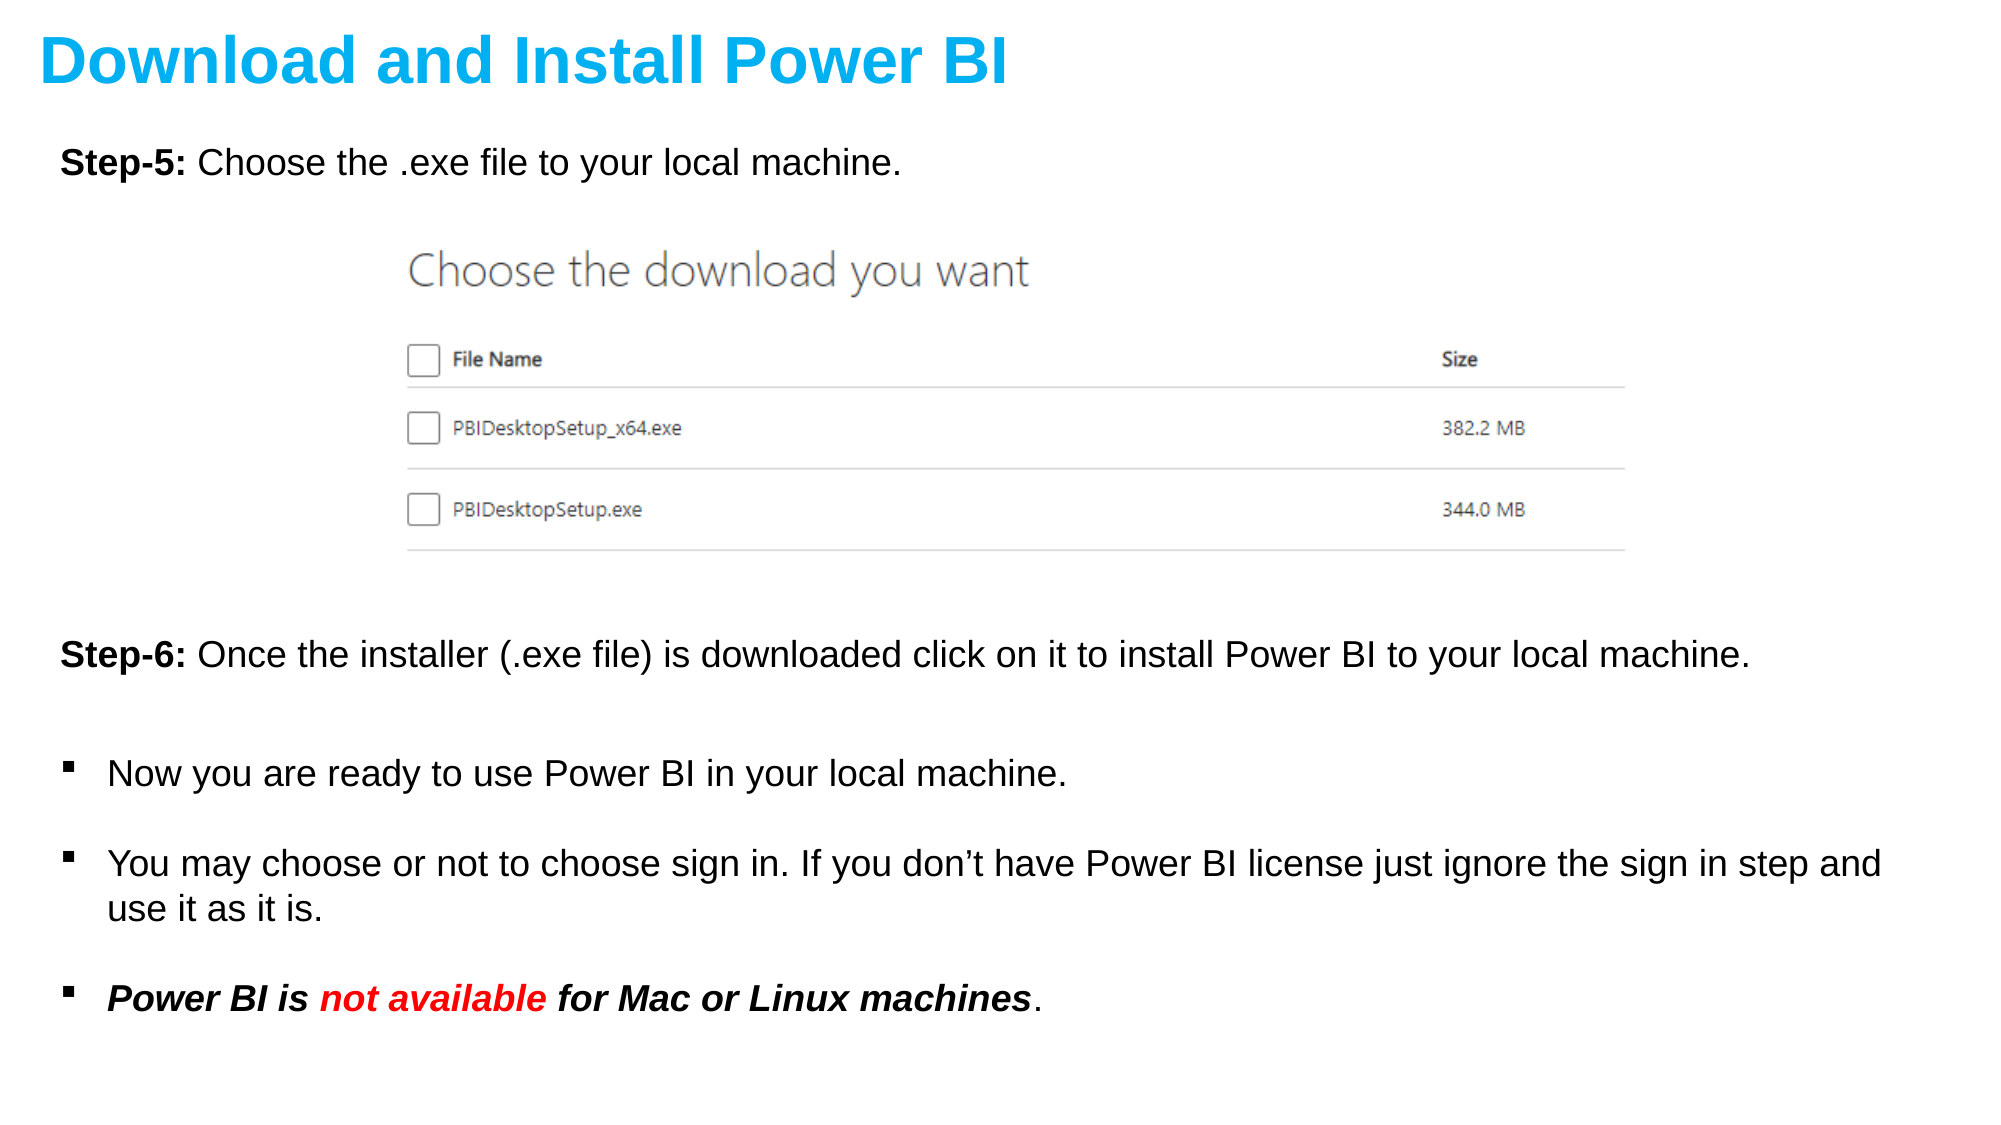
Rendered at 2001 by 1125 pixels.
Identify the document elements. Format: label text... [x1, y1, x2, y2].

picture [356, 216, 1644, 653]
text_box Now you are ready to use Power BI in your local machine. You may choose or not to choose sign in. If you don’t have Power BI license just ignore the sign in step and use it as it is. Power BI is not available for Mac or Linux machines. [45, 741, 1919, 1027]
text_box Step-6: Once the installer (.exe file) is downloaded click on it to install Power BI to your local machine. [45, 622, 1854, 682]
text_box Download and Install Power BI [24, 9, 1572, 105]
text_box Step-5: Choose the .exe file to your local machine. [45, 130, 1854, 191]
